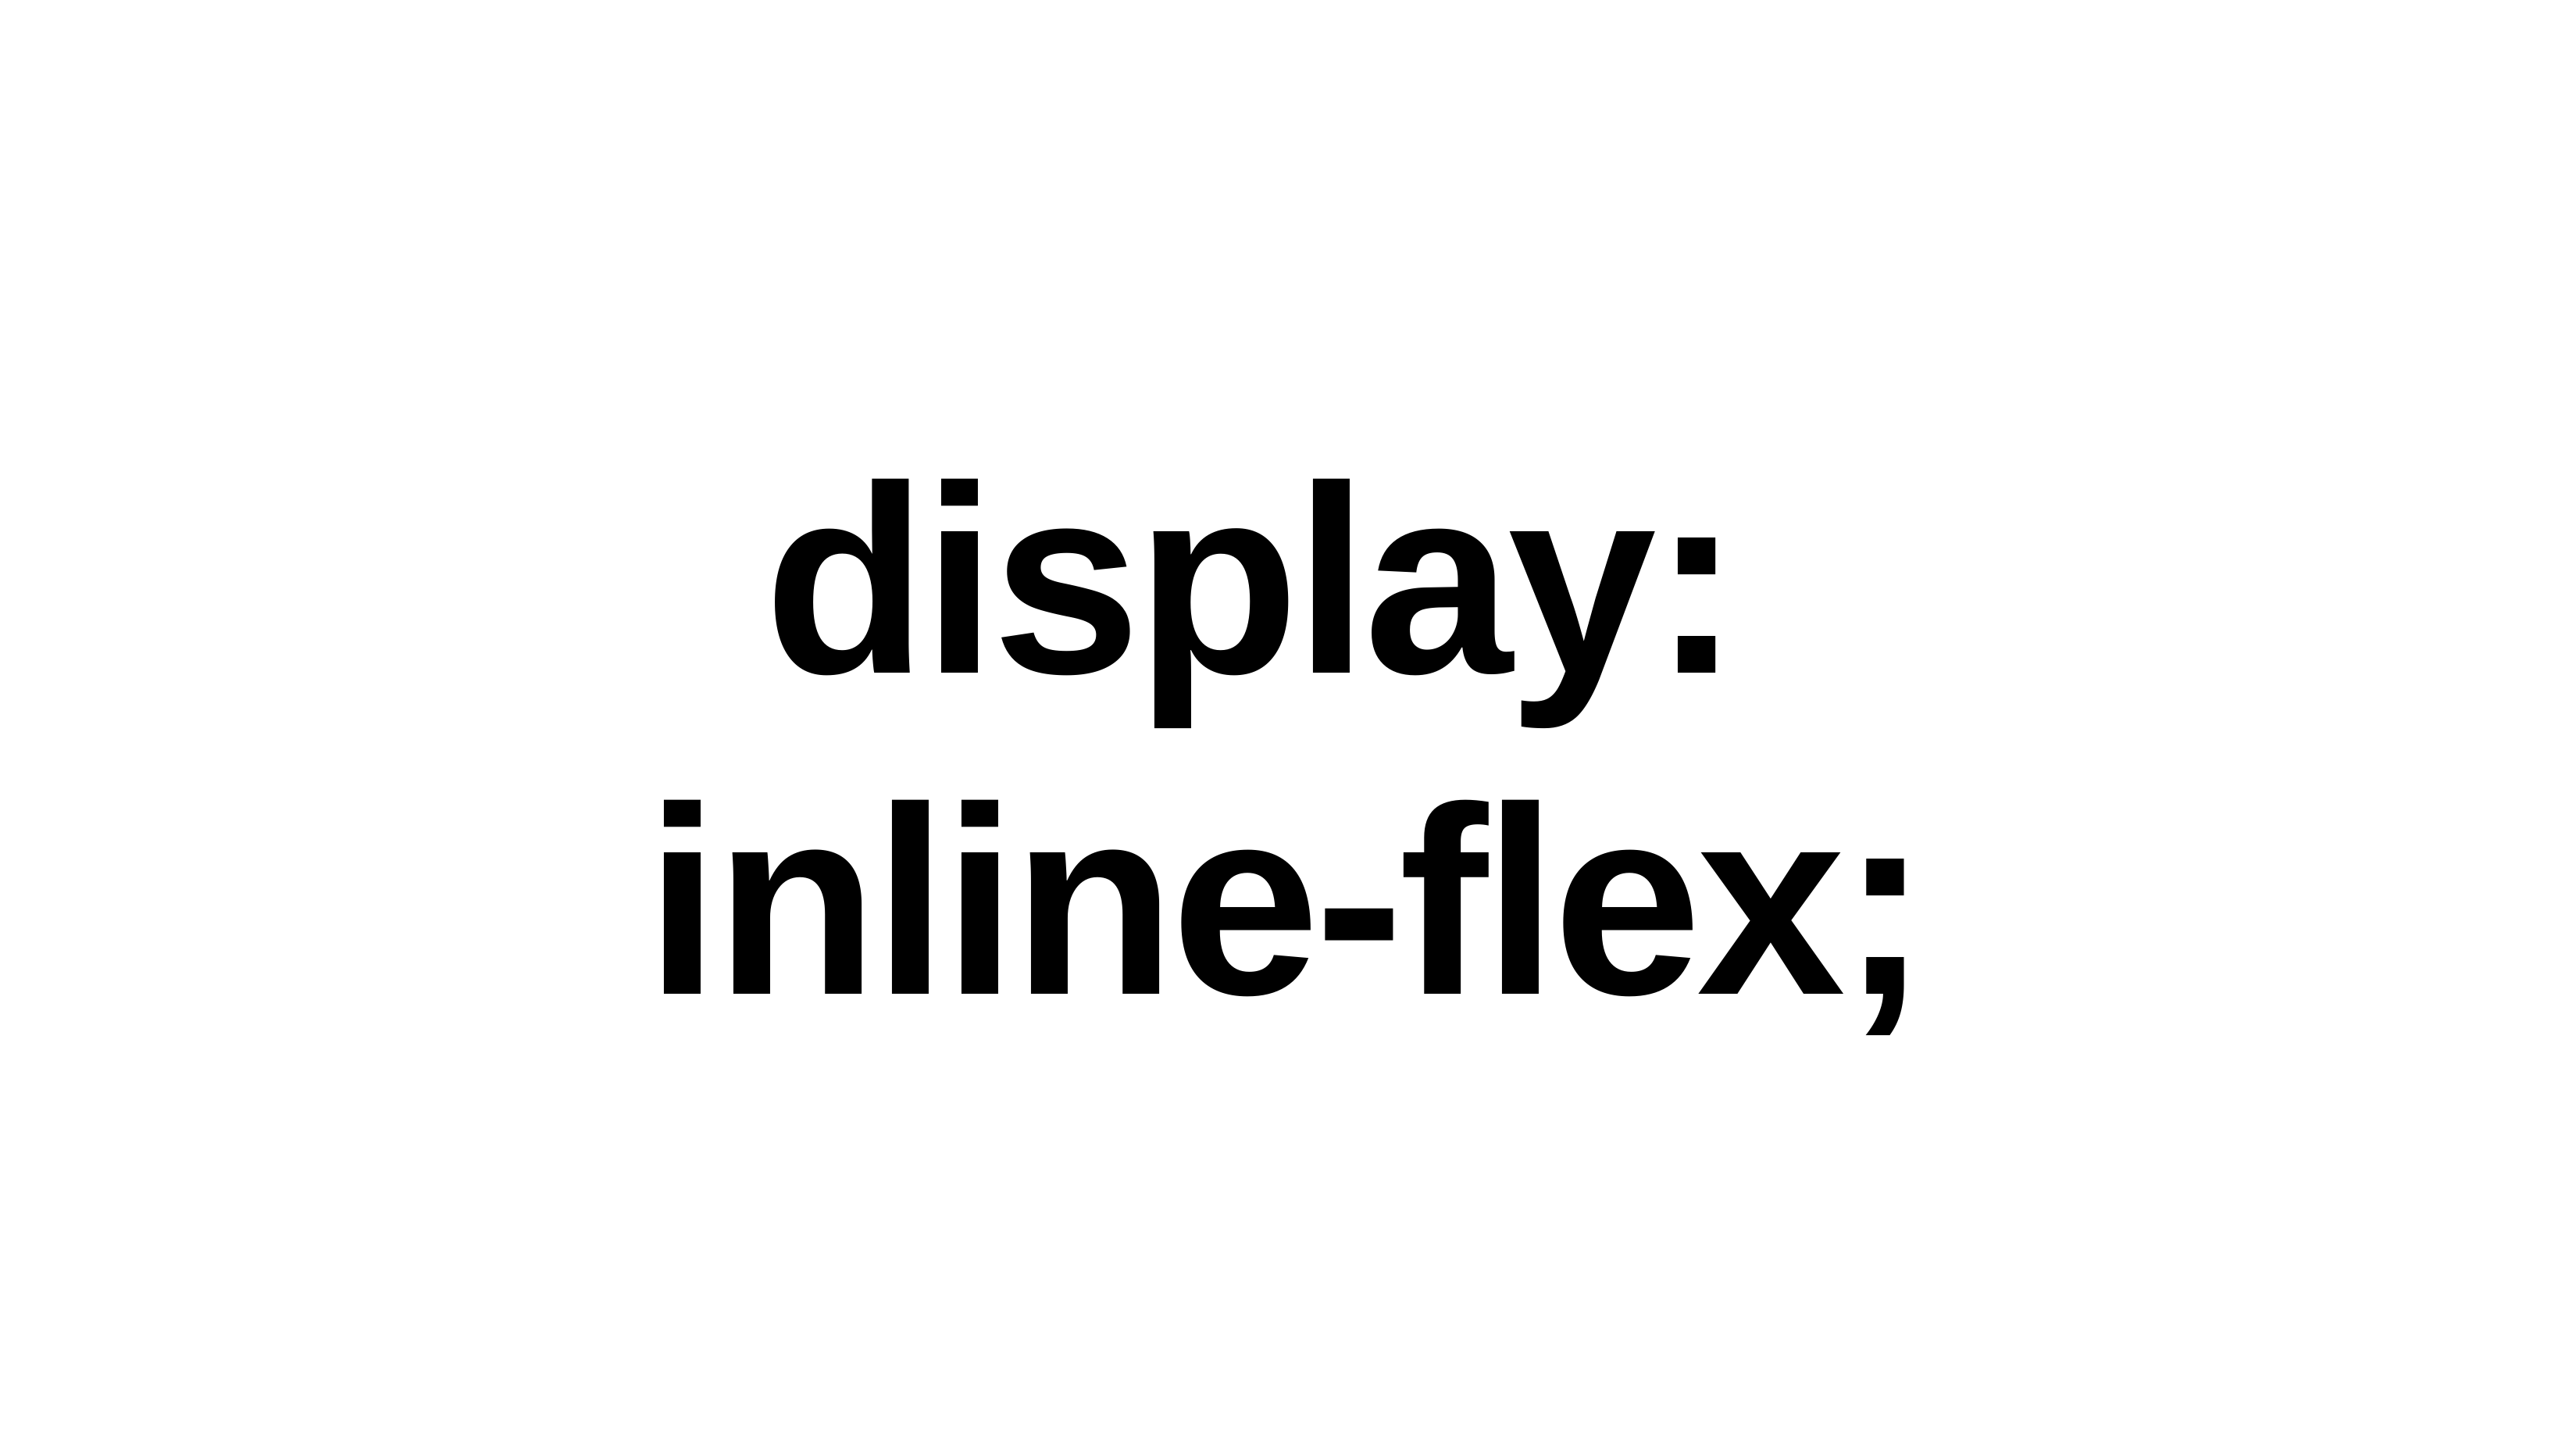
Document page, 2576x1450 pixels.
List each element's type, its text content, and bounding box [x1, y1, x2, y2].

text_box display: inline-flex; [272, 402, 2301, 1048]
